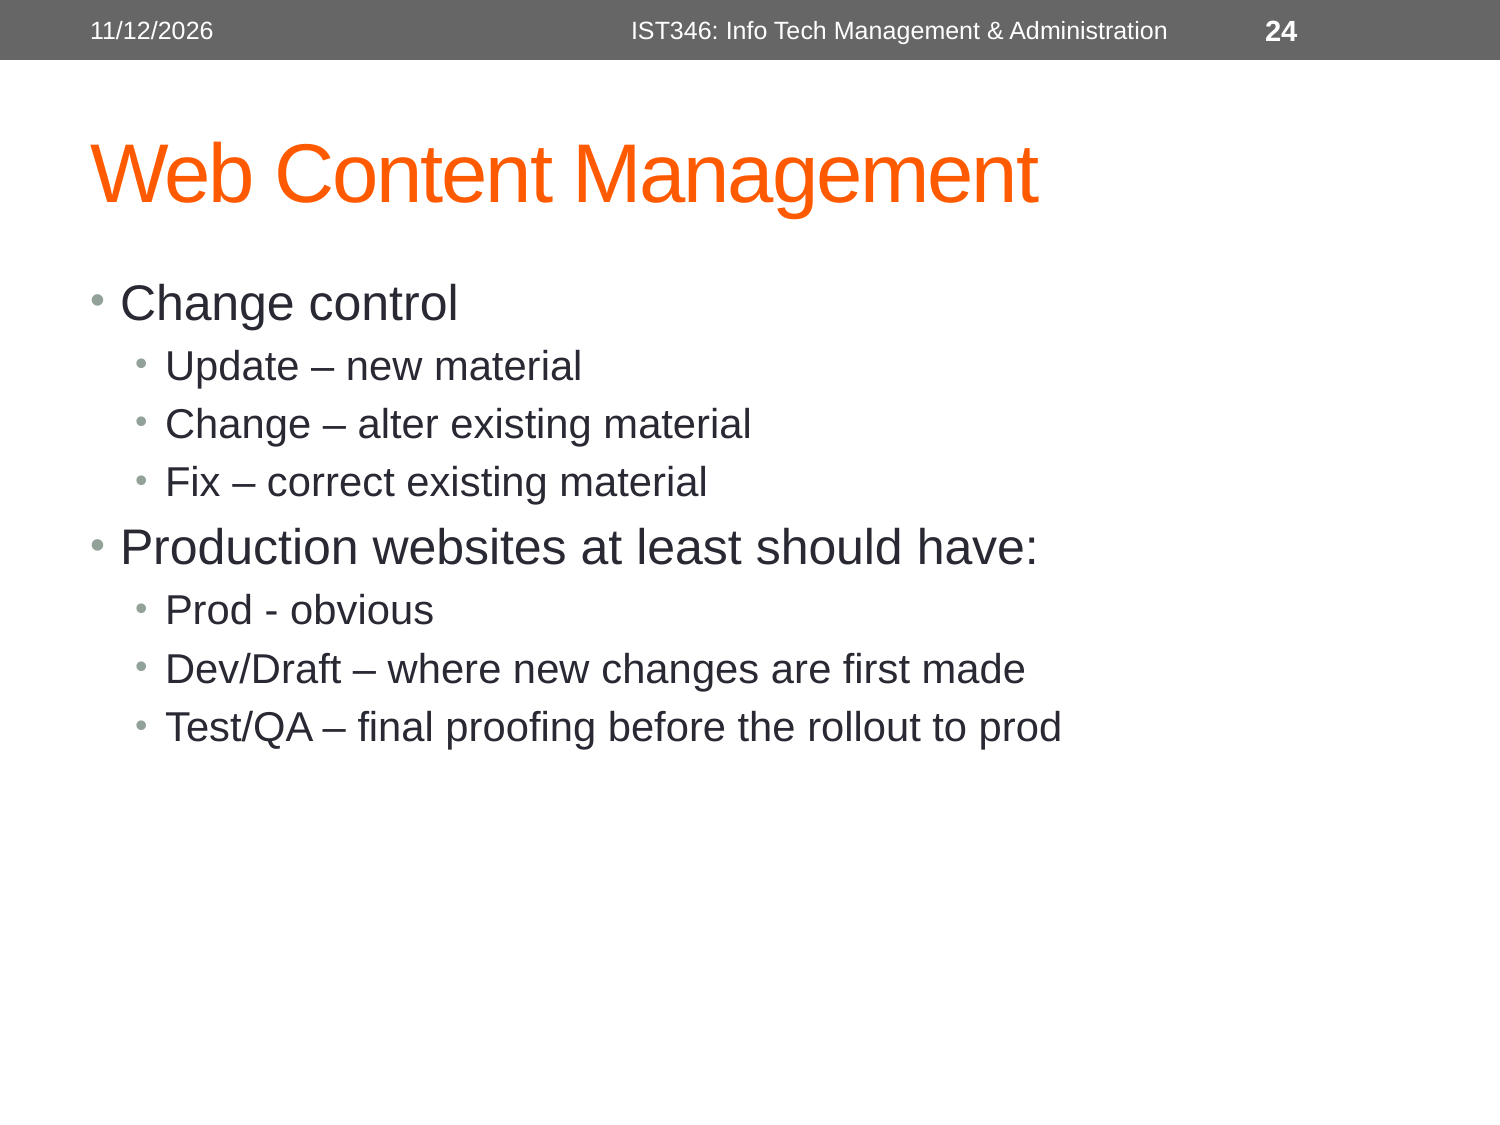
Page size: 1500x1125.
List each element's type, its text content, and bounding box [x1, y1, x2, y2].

slide_number 24 [1250, 3, 1425, 57]
title Web Content Management [75, 87, 1425, 250]
list Change control Update – new material Change – alter existing material Fix – correct existing material Production websites at least should have: Prod - obvious Dev/Draft – where new changes are first made Test/QA – final proofing before the rollout to prod [75, 262, 1425, 1063]
footer IST346: Info Tech Management & Administration [562, 3, 1238, 57]
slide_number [75, 3, 550, 57]
